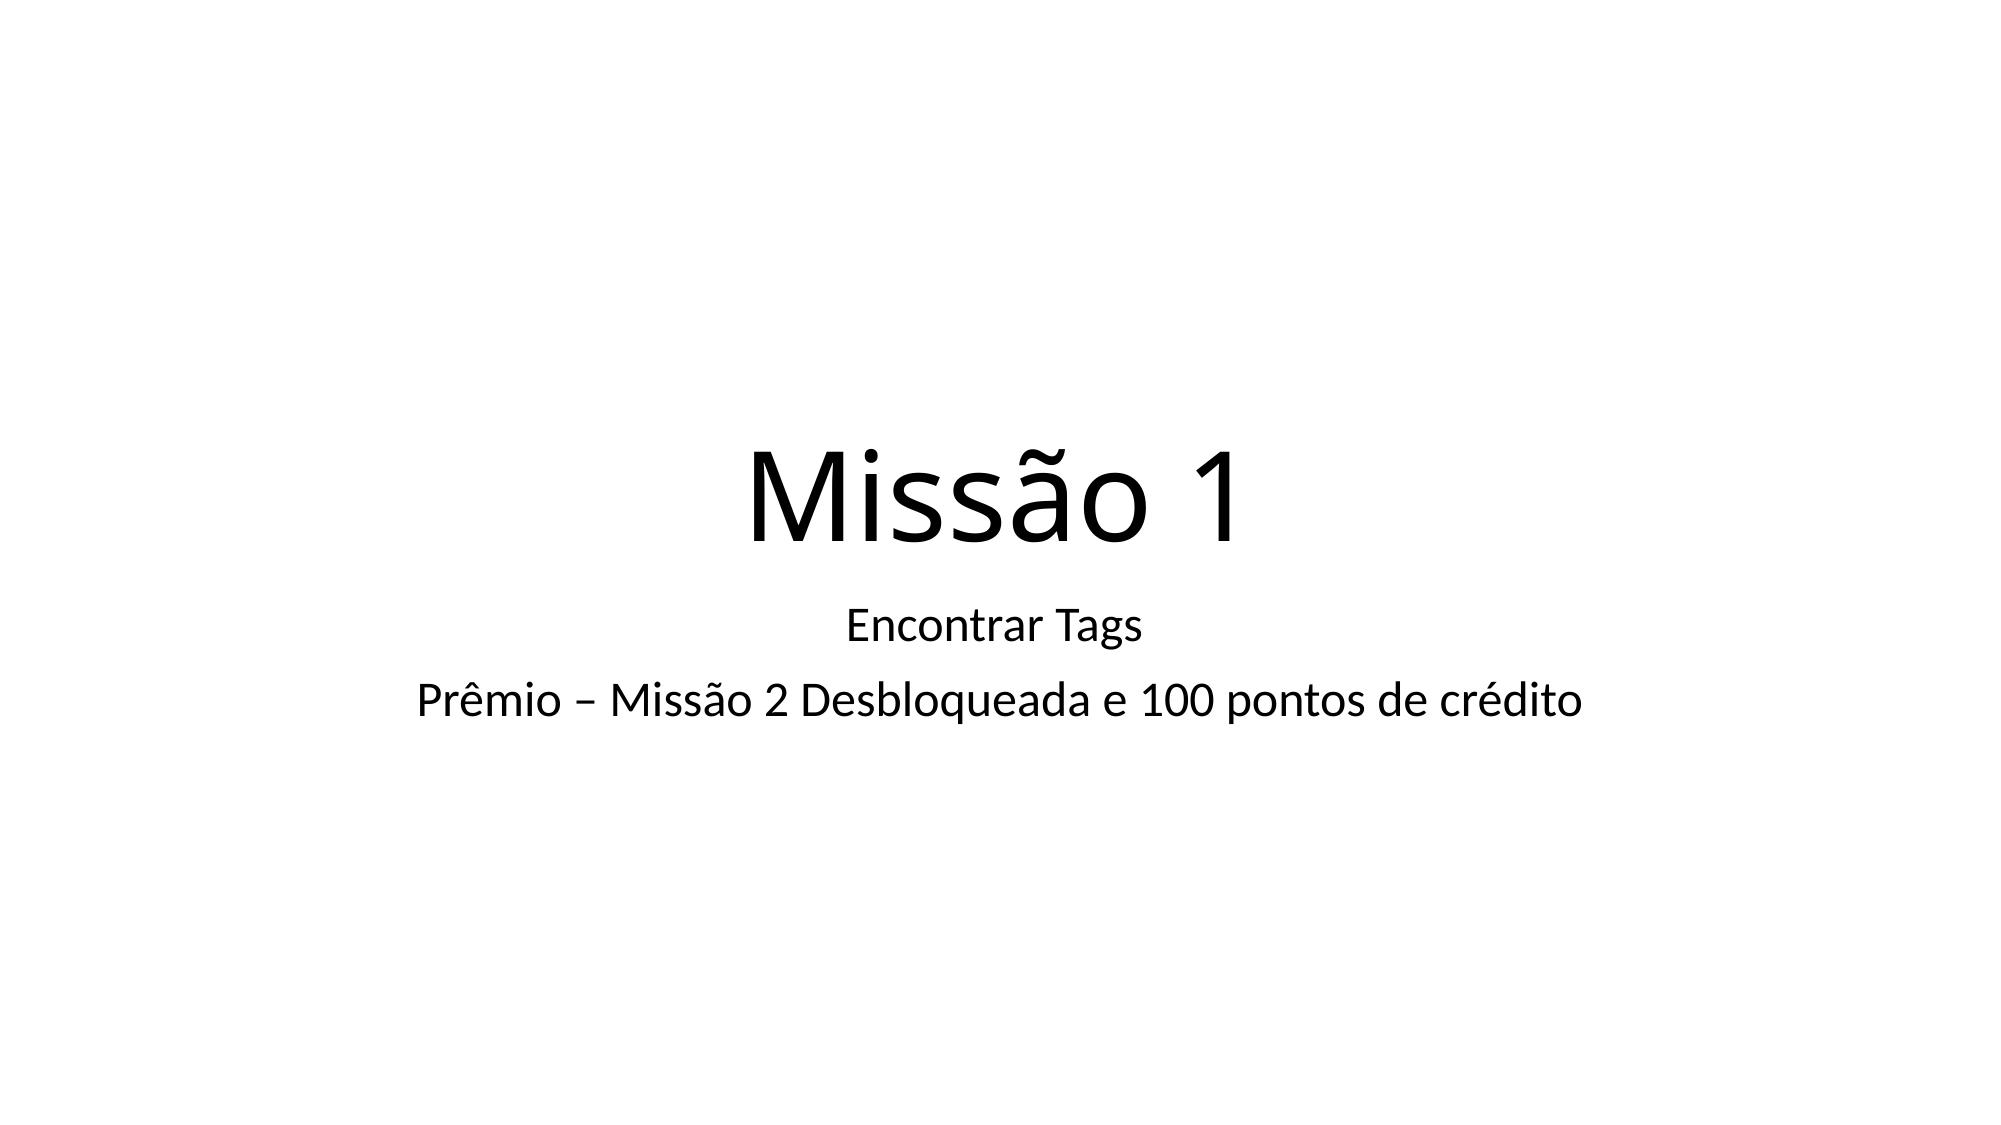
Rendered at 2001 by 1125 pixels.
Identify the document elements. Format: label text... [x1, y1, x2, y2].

title Missão 1 [249, 184, 1750, 576]
subtitle Encontrar Tags Prêmio – Missão 2 Desbloqueada e 100 pontos de crédito [249, 590, 1750, 863]
